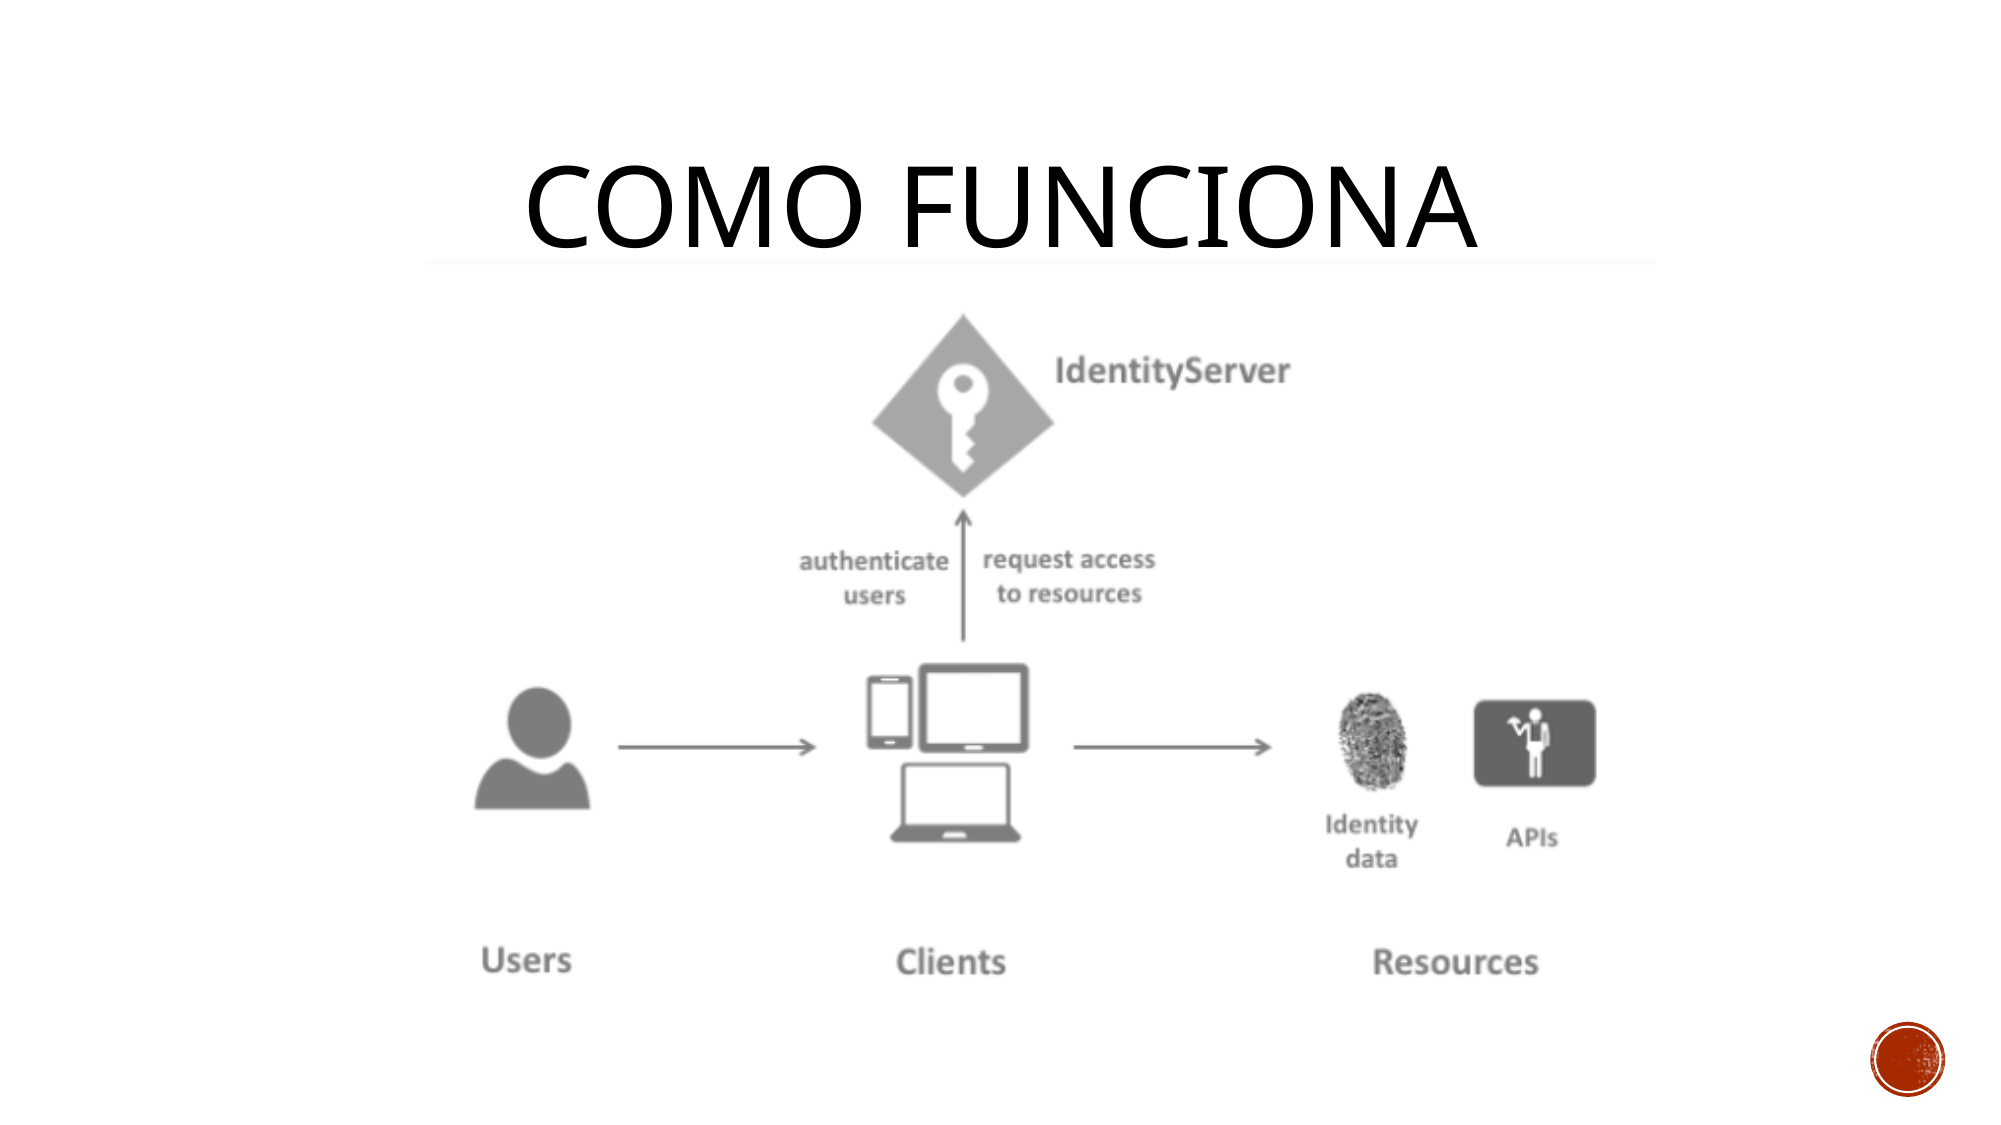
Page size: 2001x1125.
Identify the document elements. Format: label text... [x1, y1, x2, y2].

title Como funciona [175, 79, 1826, 344]
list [429, 262, 1653, 1020]
